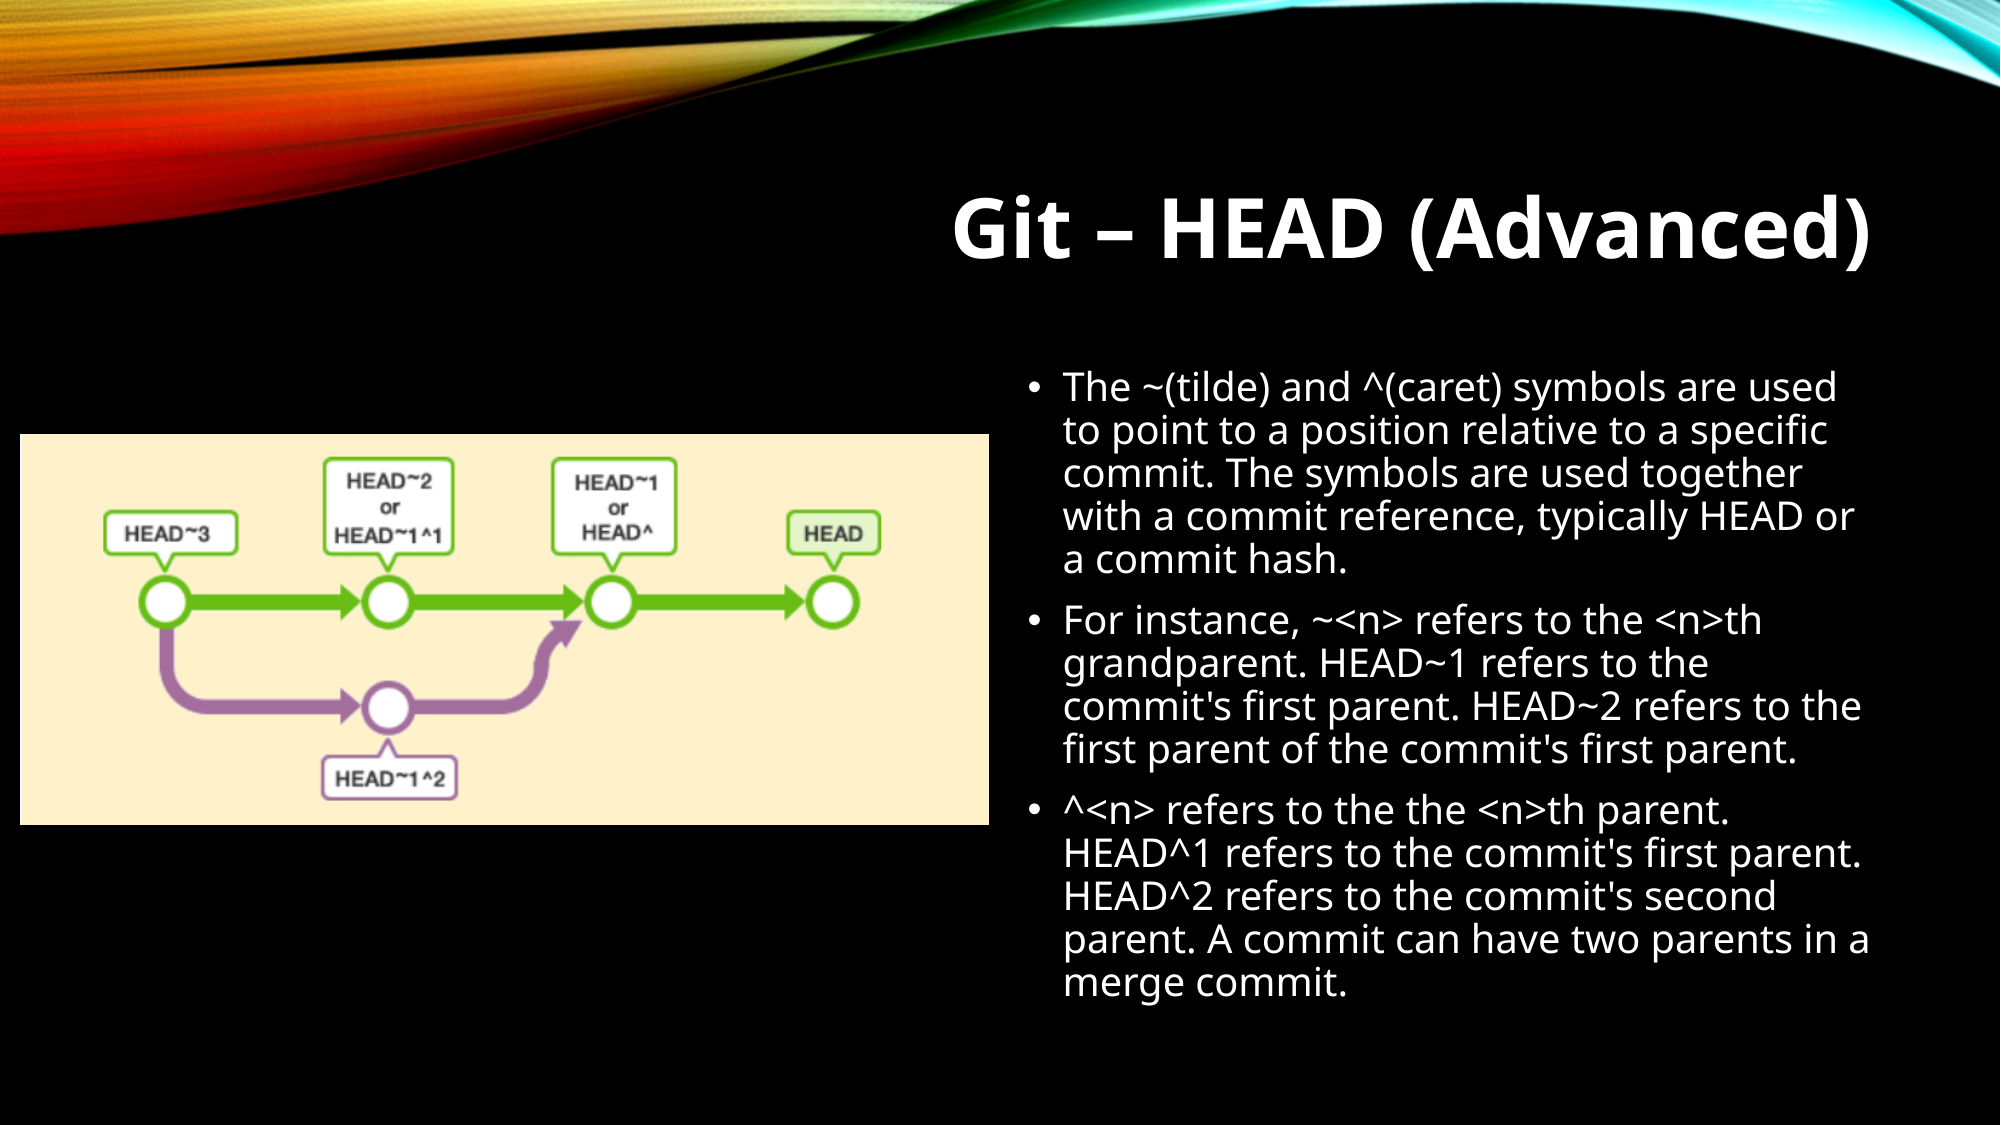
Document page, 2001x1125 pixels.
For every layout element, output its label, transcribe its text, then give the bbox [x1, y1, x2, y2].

title Git – HEAD (Advanced) [474, 125, 1888, 338]
list The ~(tilde) and ^(caret) symbols are used to point to a position relative to a specific commit. The symbols are used together with a commit reference, typically HEAD or a commit hash. For instance, ~<n> refers to the <n>th grandparent. HEAD~1 refers to the commit's first parent. HEAD~2 refers to the first parent of the commit's first parent. ^<n> refers to the the <n>th parent. HEAD^1 refers to the commit's first parent. HEAD^2 refers to the commit's second parent. A commit can have two parents in a merge commit. [1012, 360, 1888, 1021]
picture [0, 0, 2000, 237]
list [20, 264, 989, 995]
